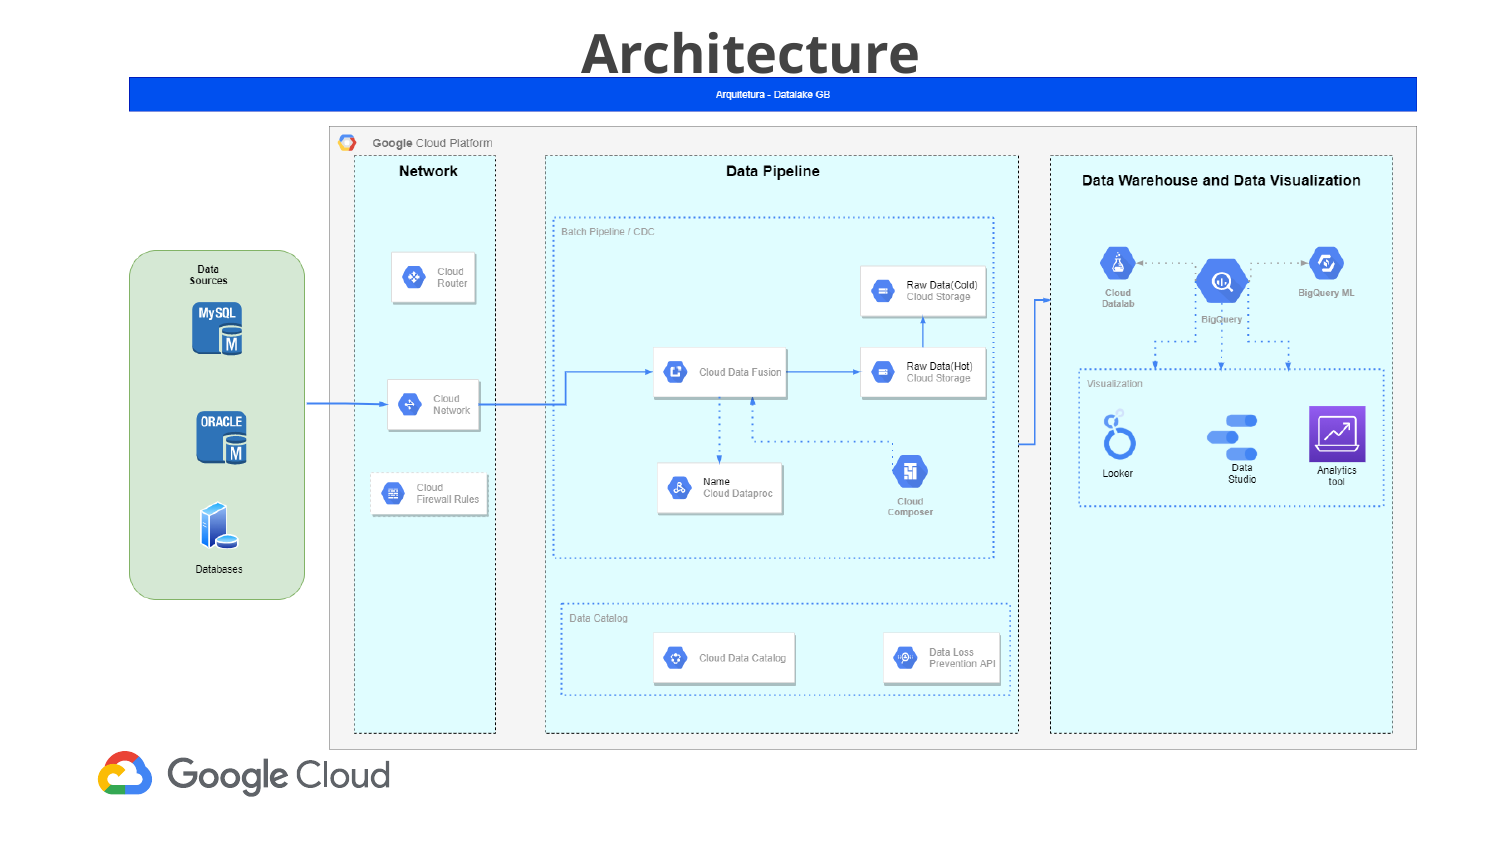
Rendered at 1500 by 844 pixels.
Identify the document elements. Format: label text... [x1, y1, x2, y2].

picture [129, 77, 1417, 750]
text_box Architecture [440, 20, 1075, 76]
